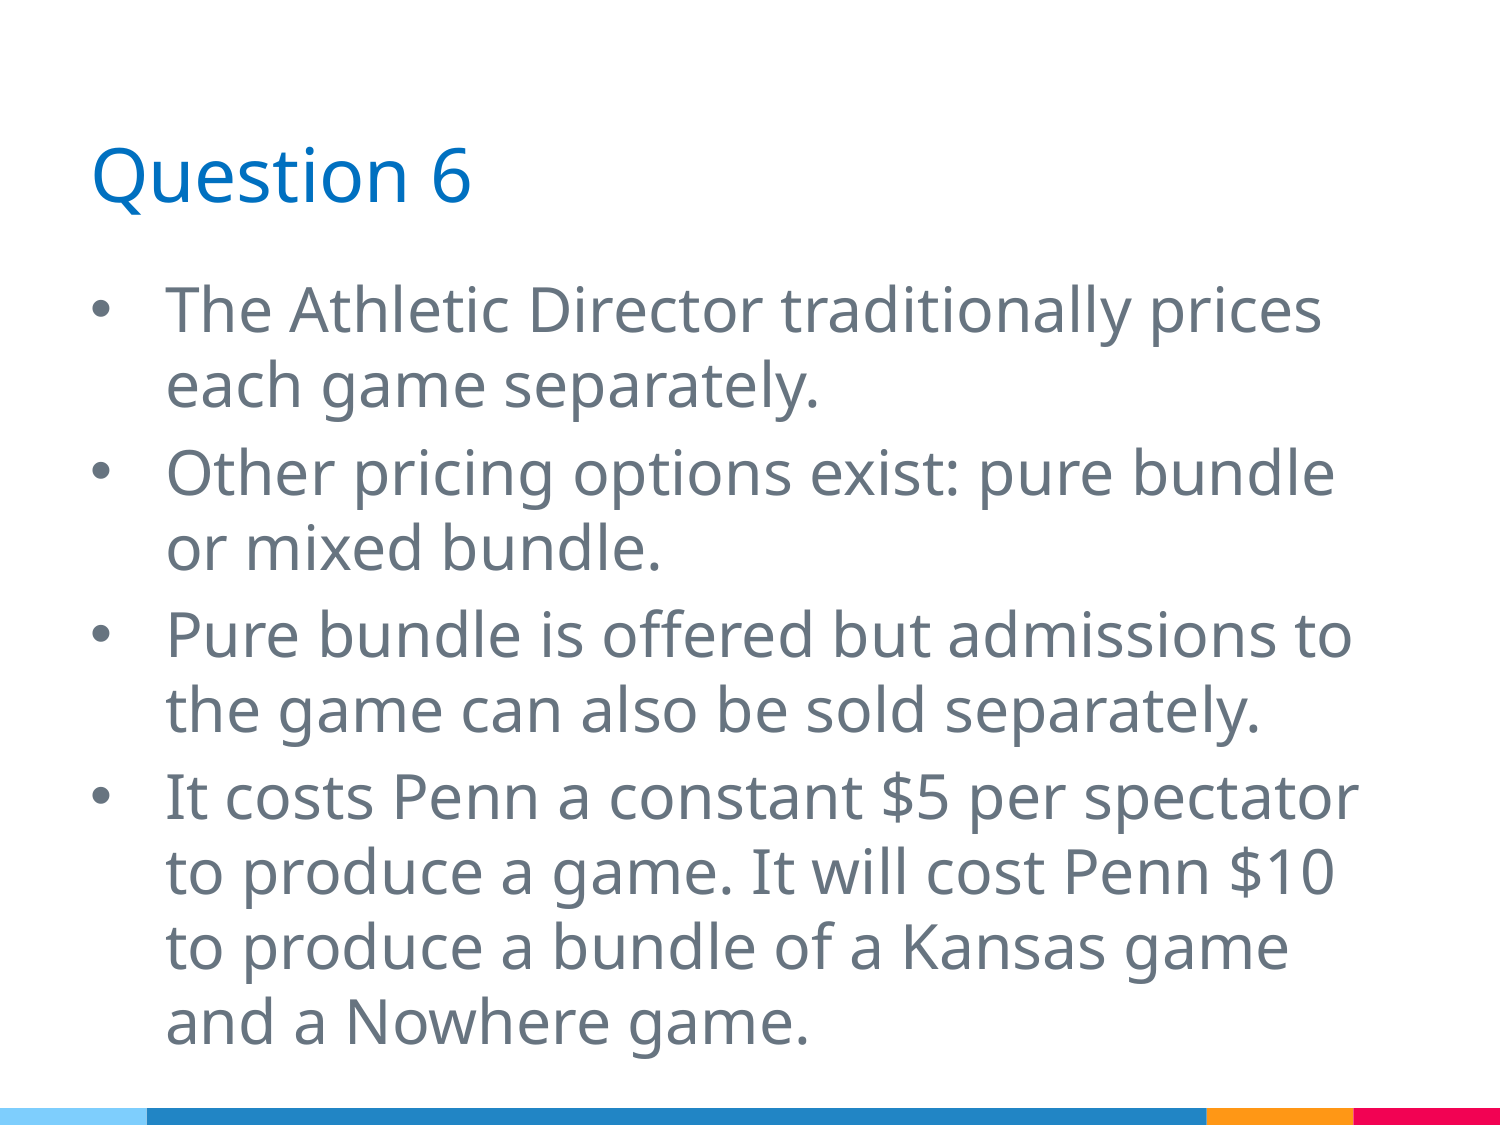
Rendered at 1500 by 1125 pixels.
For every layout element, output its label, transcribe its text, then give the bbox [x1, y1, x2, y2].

list The Athletic Director traditionally prices each game separately. Other pricing options exist: pure bundle or mixed bundle. Pure bundle is offered but admissions to the game can also be sold separately. It costs Penn a constant $5 per spectator to produce a game. It will cost Penn $10 to produce a bundle of a Kansas game and a Nowhere game. [75, 255, 1425, 1125]
title Question 6 [75, 45, 1425, 233]
